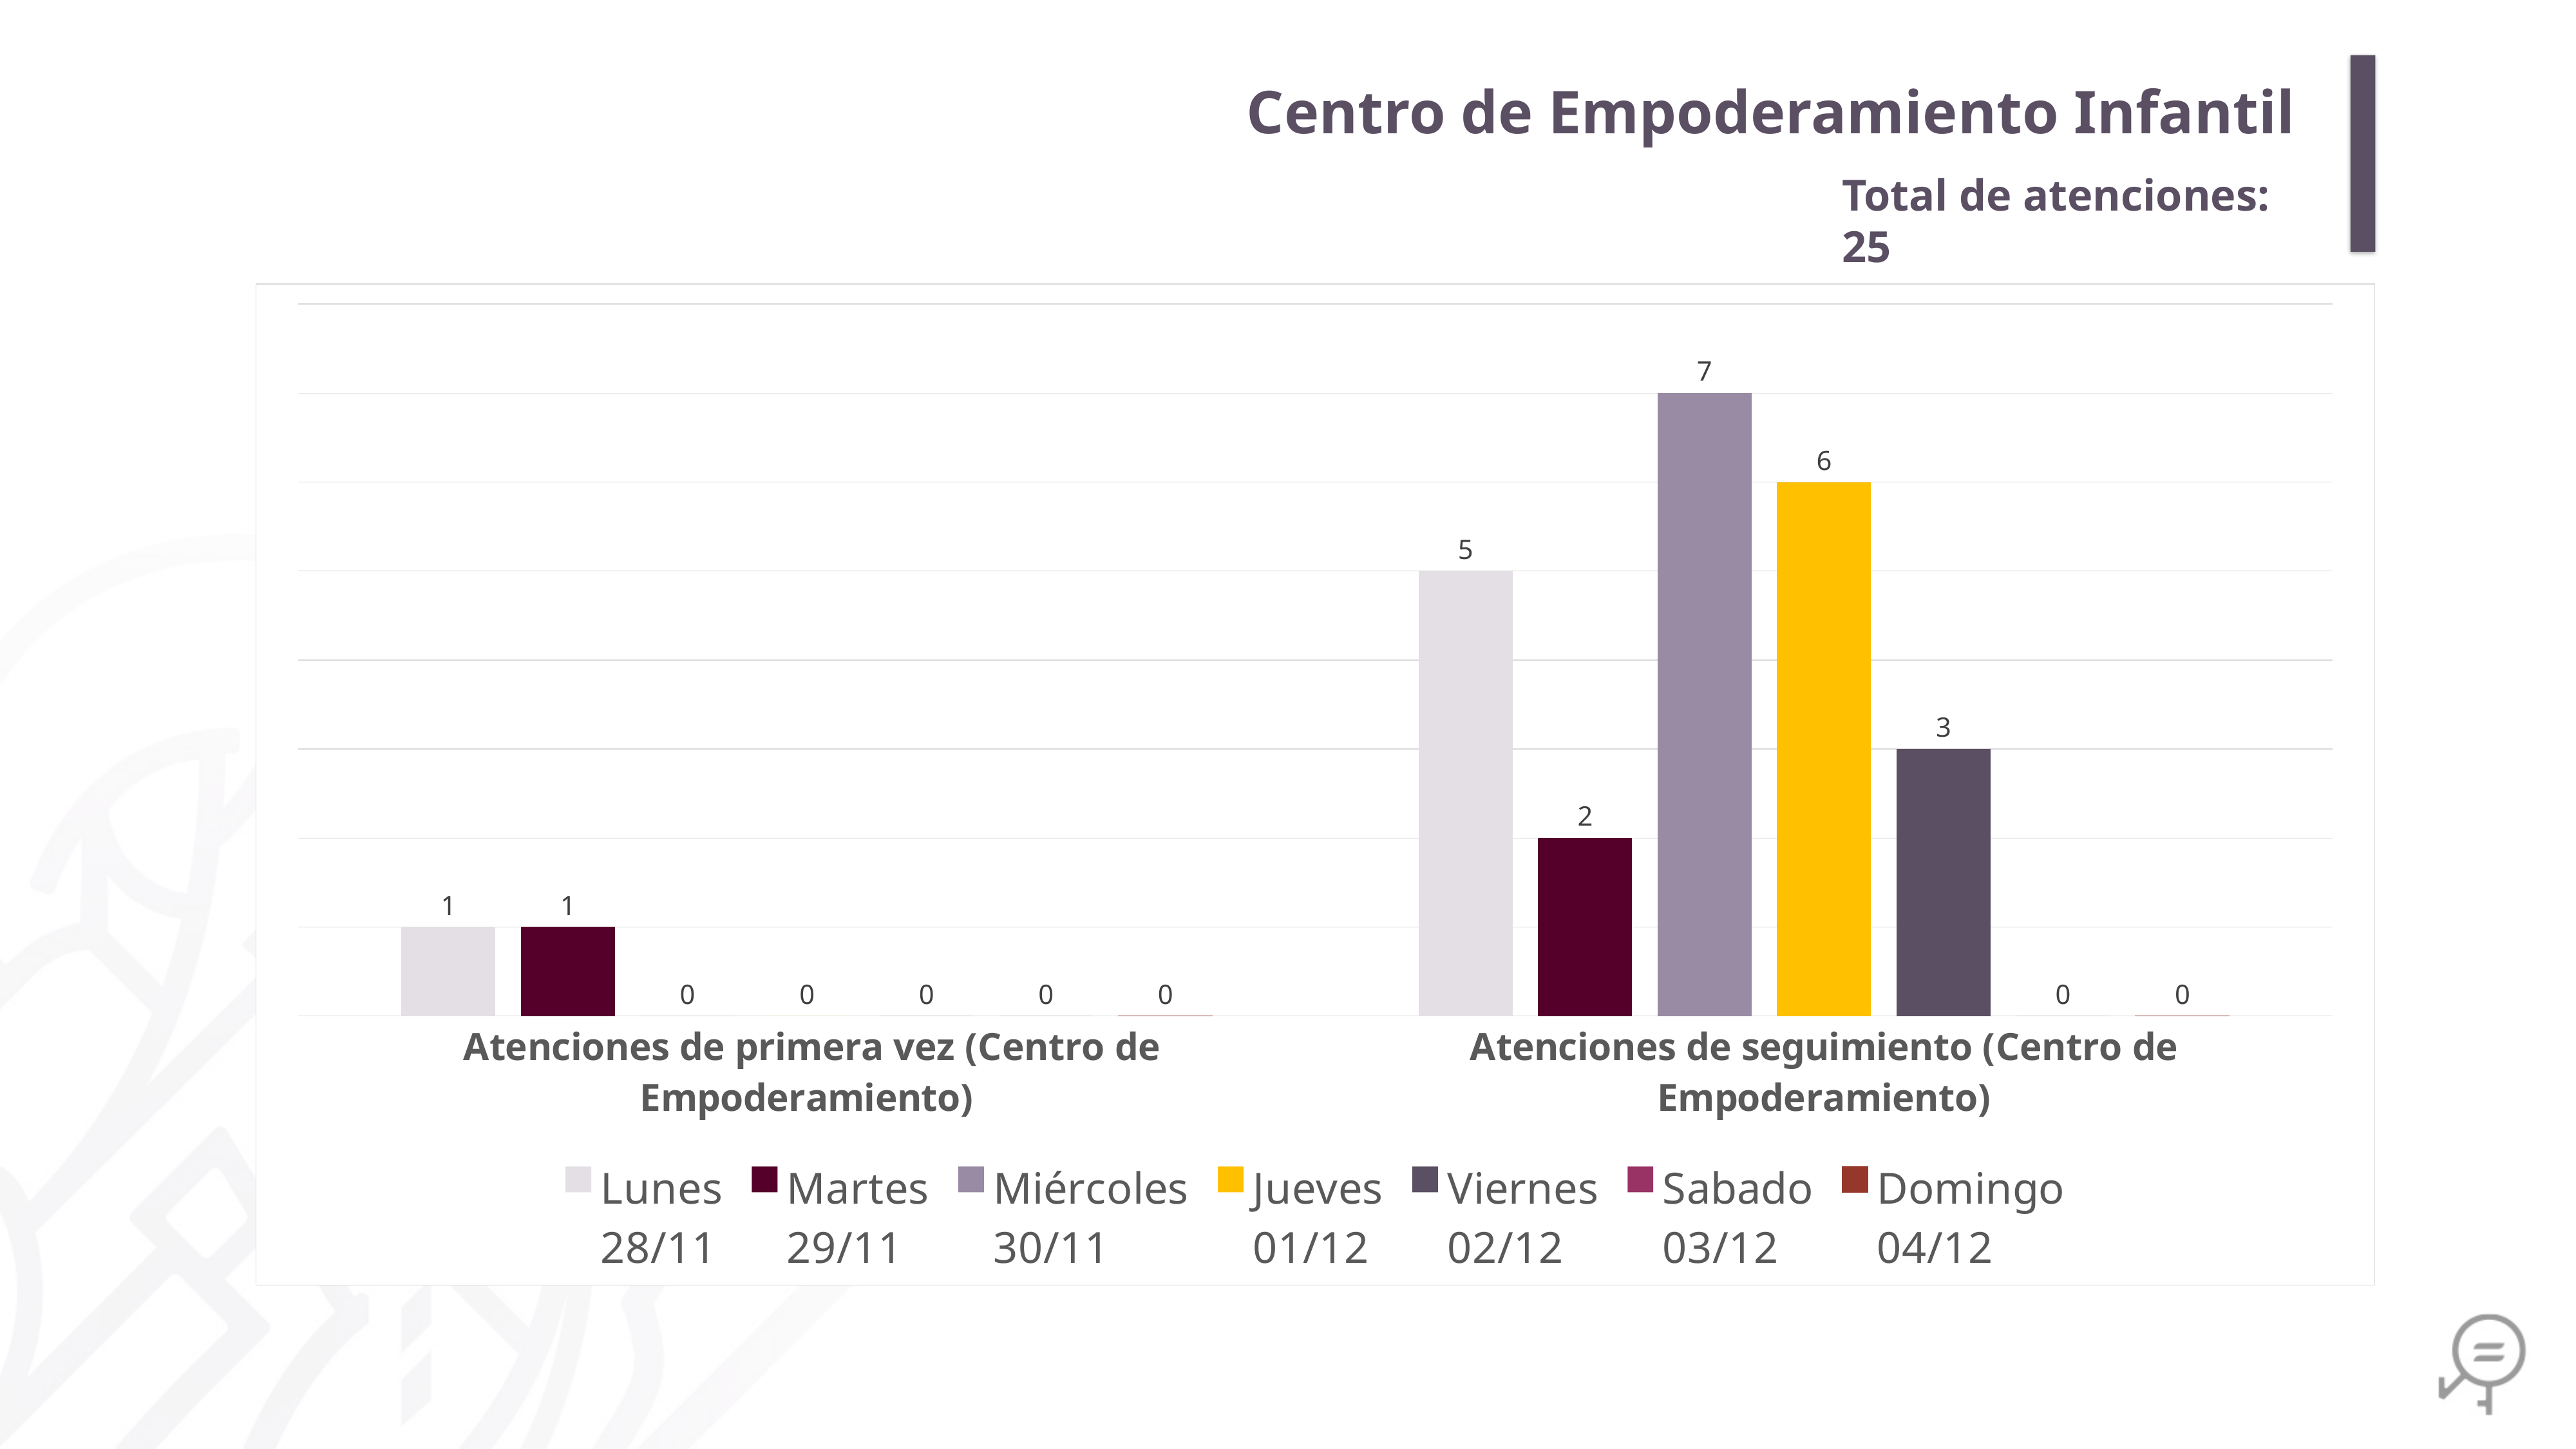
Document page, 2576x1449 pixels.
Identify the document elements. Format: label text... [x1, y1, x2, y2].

text_box [2350, 55, 2376, 252]
chart [255, 283, 2376, 1286]
text_box Total de atenciones: 25 [1832, 163, 2320, 276]
text_box Centro de Empoderamiento Infantil [353, 64, 2315, 164]
